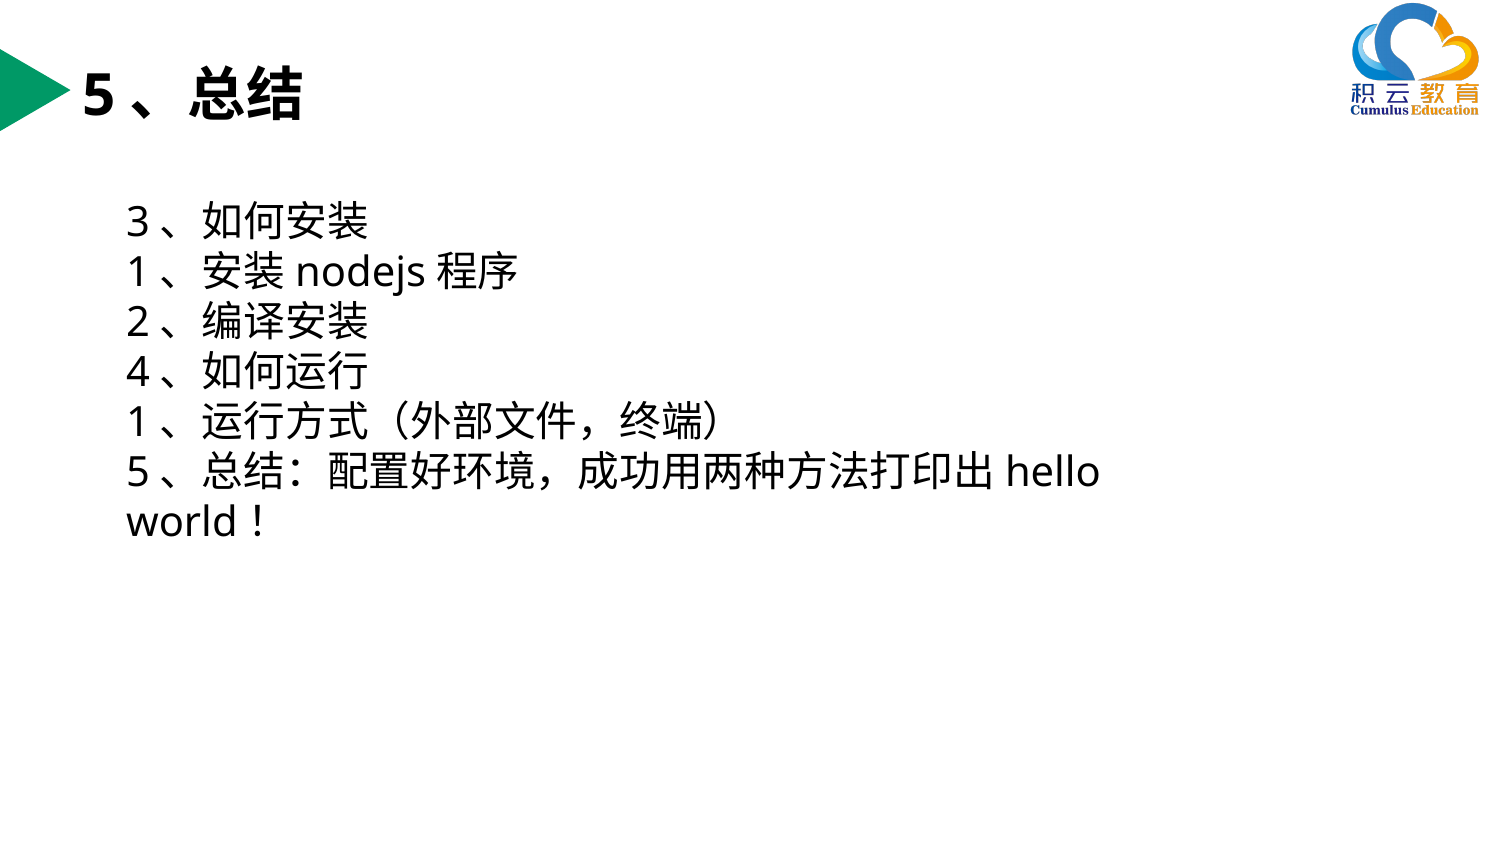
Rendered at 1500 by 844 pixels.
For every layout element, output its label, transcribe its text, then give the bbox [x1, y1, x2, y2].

picture [1317, 0, 1500, 131]
title 5、总结 [74, 33, 1426, 151]
text_box 3、如何安装 1、安装nodejs程序 2、编译安装 4、如何运行 1、运行方式（外部文件，终端） 5、总结：配置好环境，成功用两种方法打印出hello world！ [118, 187, 1281, 553]
